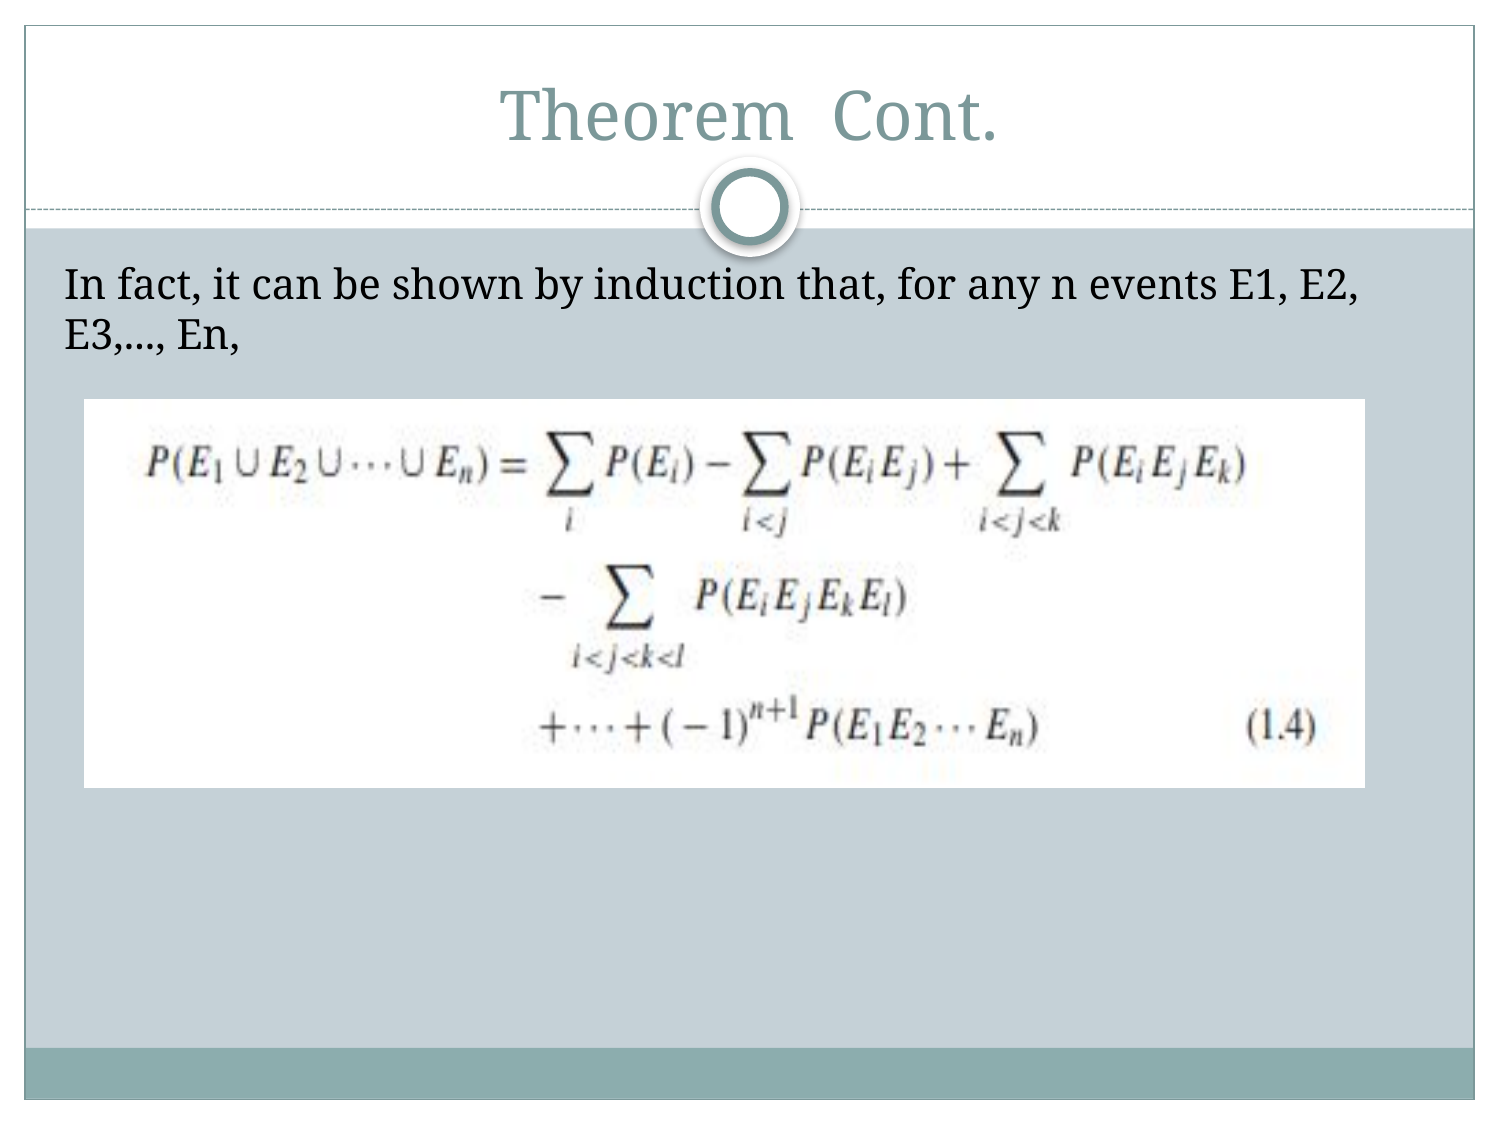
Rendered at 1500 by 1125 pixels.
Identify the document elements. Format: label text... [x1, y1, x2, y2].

title Theorem Cont. [49, 37, 1450, 162]
picture [84, 399, 1365, 788]
list In fact, it can be shown by induction that, for any n events E1, E2, E3,..., En, [49, 250, 1445, 1001]
